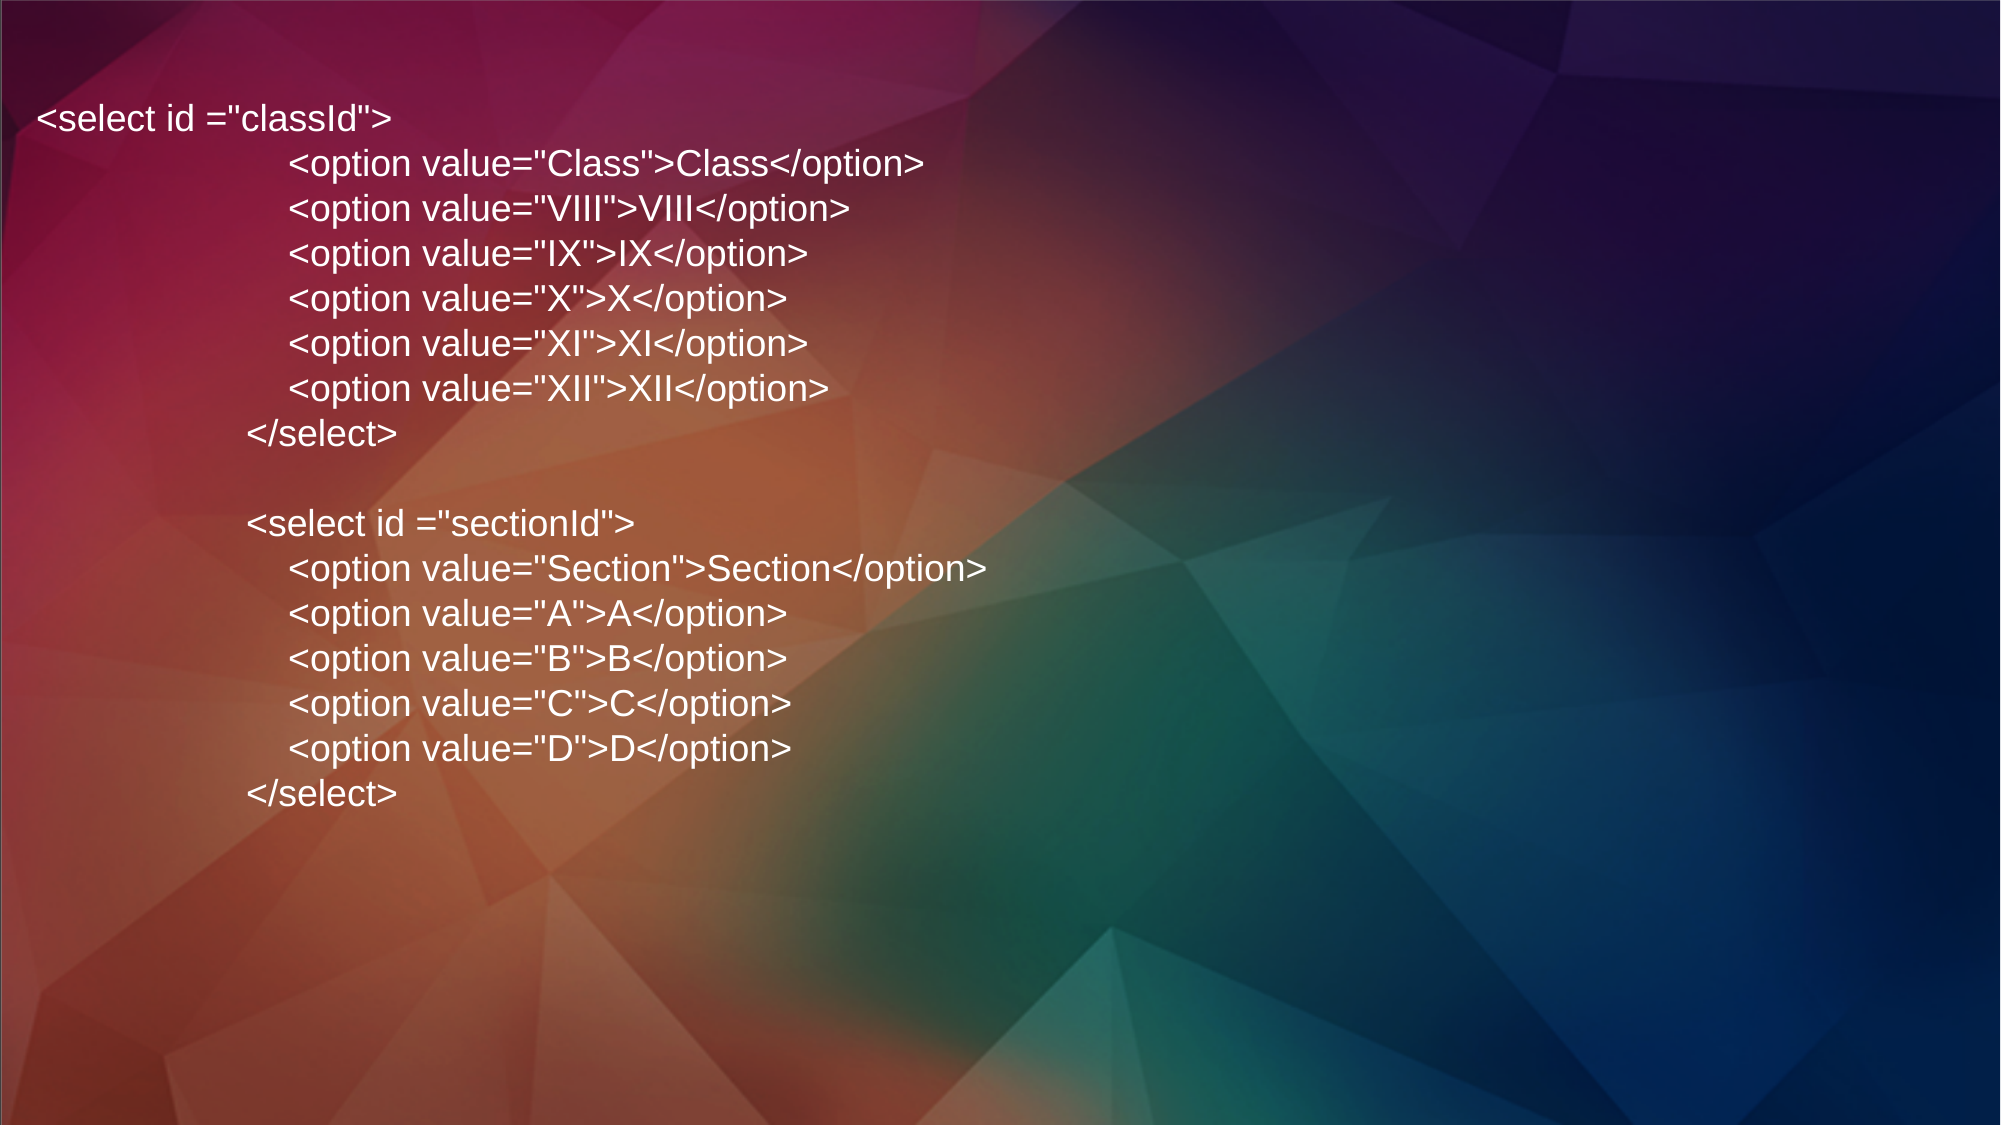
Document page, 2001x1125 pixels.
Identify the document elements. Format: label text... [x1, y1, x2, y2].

text_box <select id ="classId"> <option value="Class">Class</option> <option value="VIII">VIII</option> <option value="IX">IX</option> <option value="X">X</option> <option value="XI">XI</option> <option value="XII">XII</option> </select> <select id ="sectionId"> <option value="Section">Section</option> <option value="A">A</option> <option value="B">B</option> <option value="C">C</option> <option value="D">D</option> </select> [21, 87, 1942, 867]
picture [3, 1, 2001, 1125]
